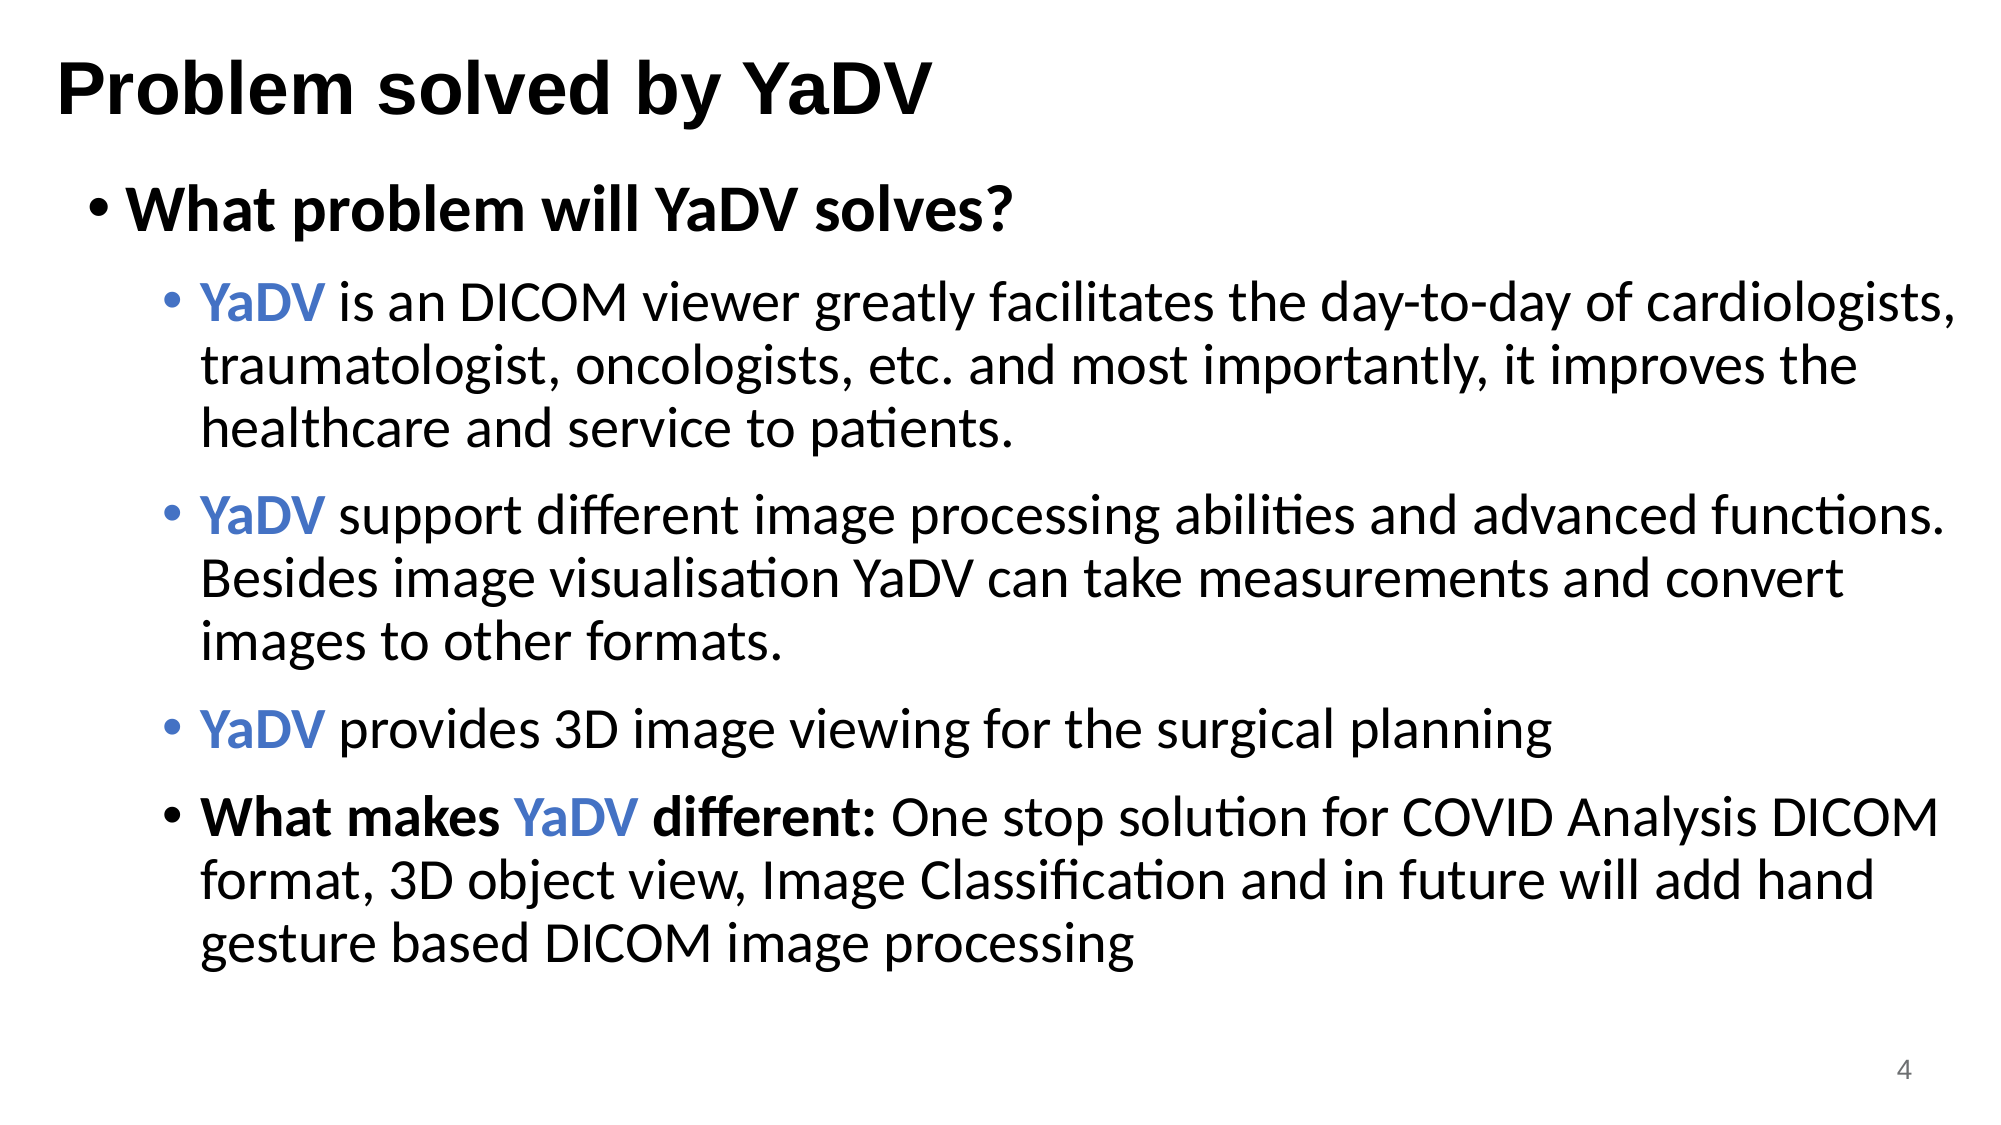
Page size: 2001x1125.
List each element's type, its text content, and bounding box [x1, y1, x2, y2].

text_box Problem solved by YaDV [55, 42, 1832, 136]
list What problem will YaDV solves? YaDV is an DICOM viewer greatly facilitates the day-to-day of cardiologists, traumatologist, oncologists, etc. and most importantly, it improves the healthcare and service to patients. YaDV support different image processing abilities and advanced functions. Besides image visualisation YaDV can take measurements and convert images to other formats. YaDV provides 3D image viewing for the surgical planning What makes YaDV different: One stop solution for COVID Analysis DICOM format, 3D object view, Image Classification and in future will add hand gesture based DICOM image processing [72, 166, 2000, 1093]
slide_number 4 [1857, 1044, 1928, 1093]
